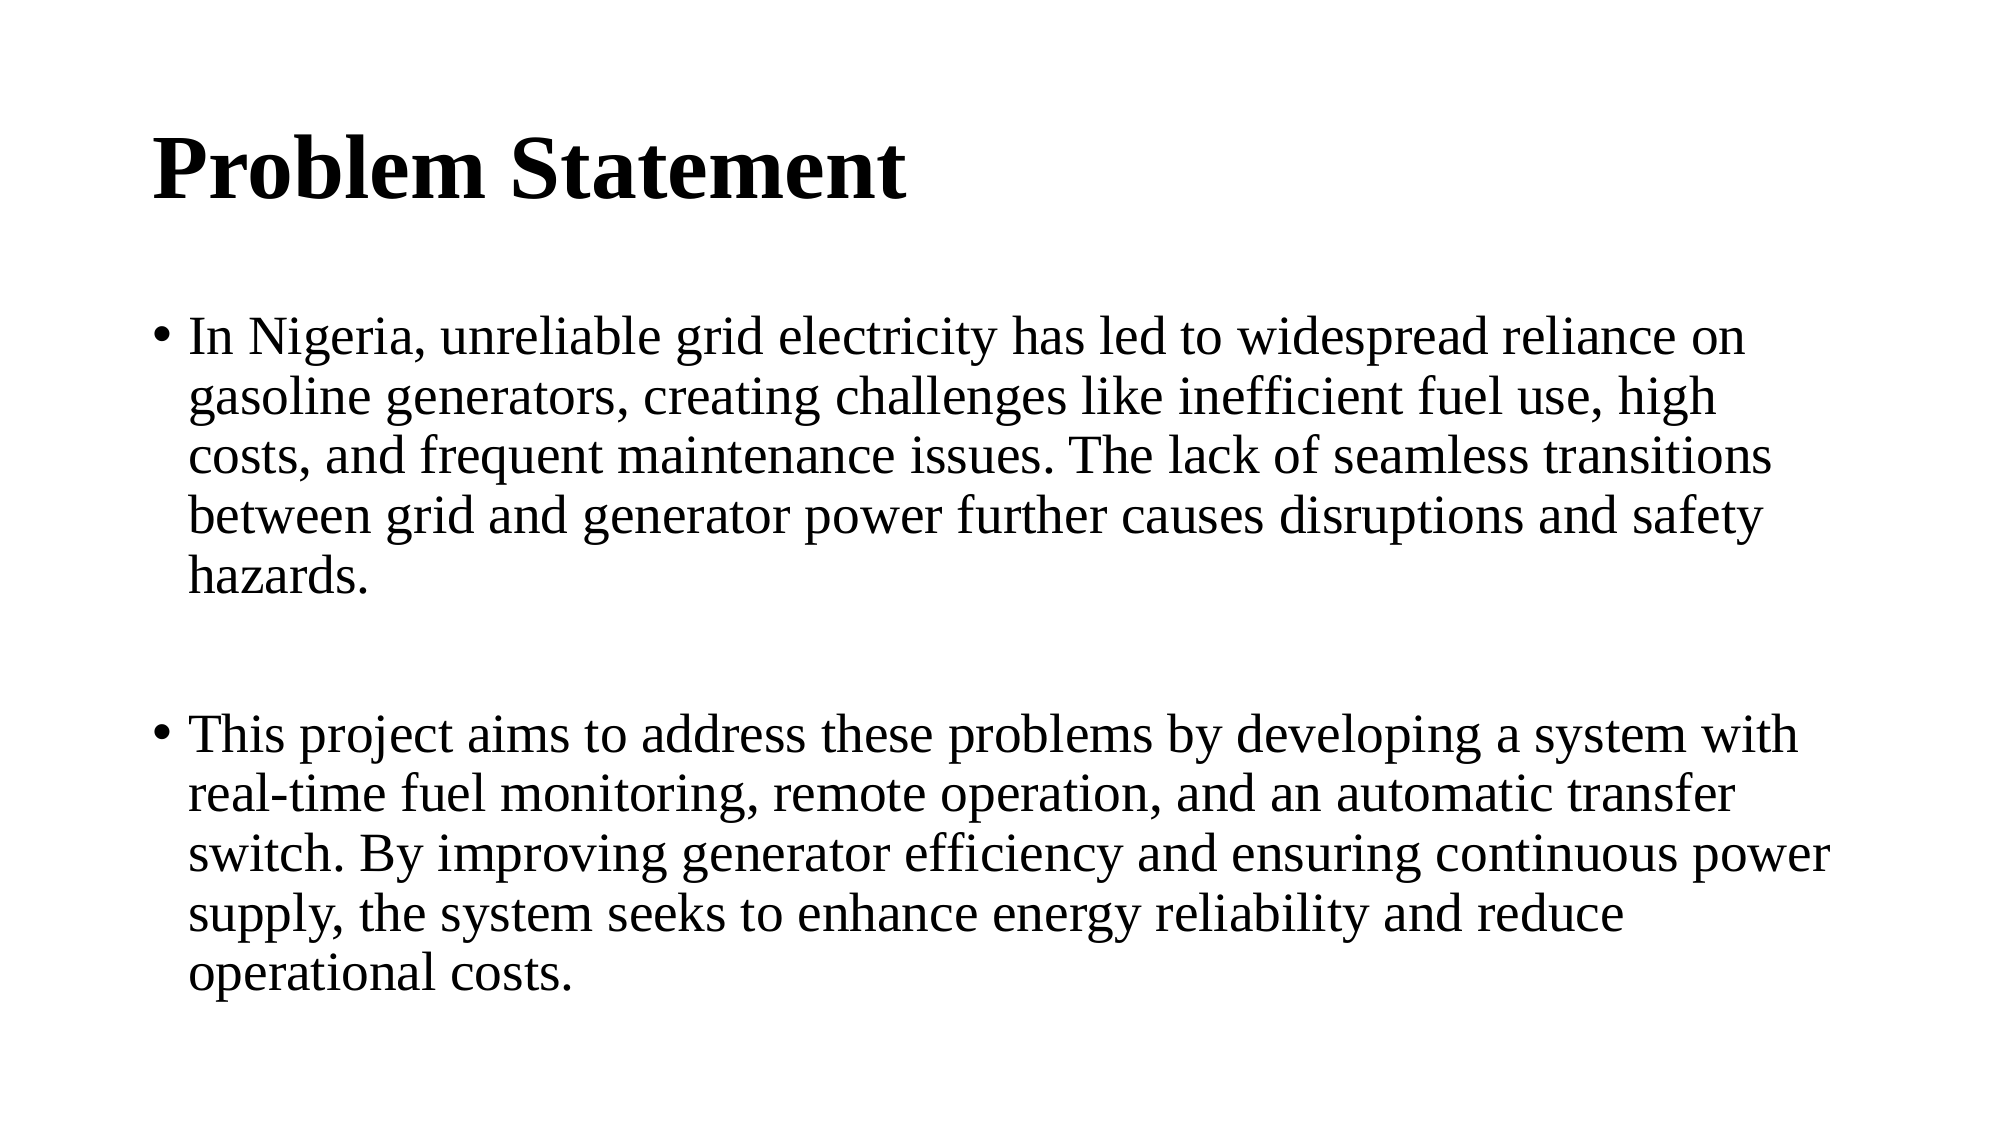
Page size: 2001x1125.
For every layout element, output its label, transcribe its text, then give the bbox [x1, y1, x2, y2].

title Problem Statement [137, 59, 1863, 278]
list In Nigeria, unreliable grid electricity has led to widespread reliance on gasoline generators, creating challenges like inefficient fuel use, high costs, and frequent maintenance issues. The lack of seamless transitions between grid and generator power further causes disruptions and safety hazards. This project aims to address these problems by developing a system with real-time fuel monitoring, remote operation, and an automatic transfer switch. By improving generator efficiency and ensuring continuous power supply, the system seeks to enhance energy reliability and reduce operational costs. [137, 299, 1863, 1014]
